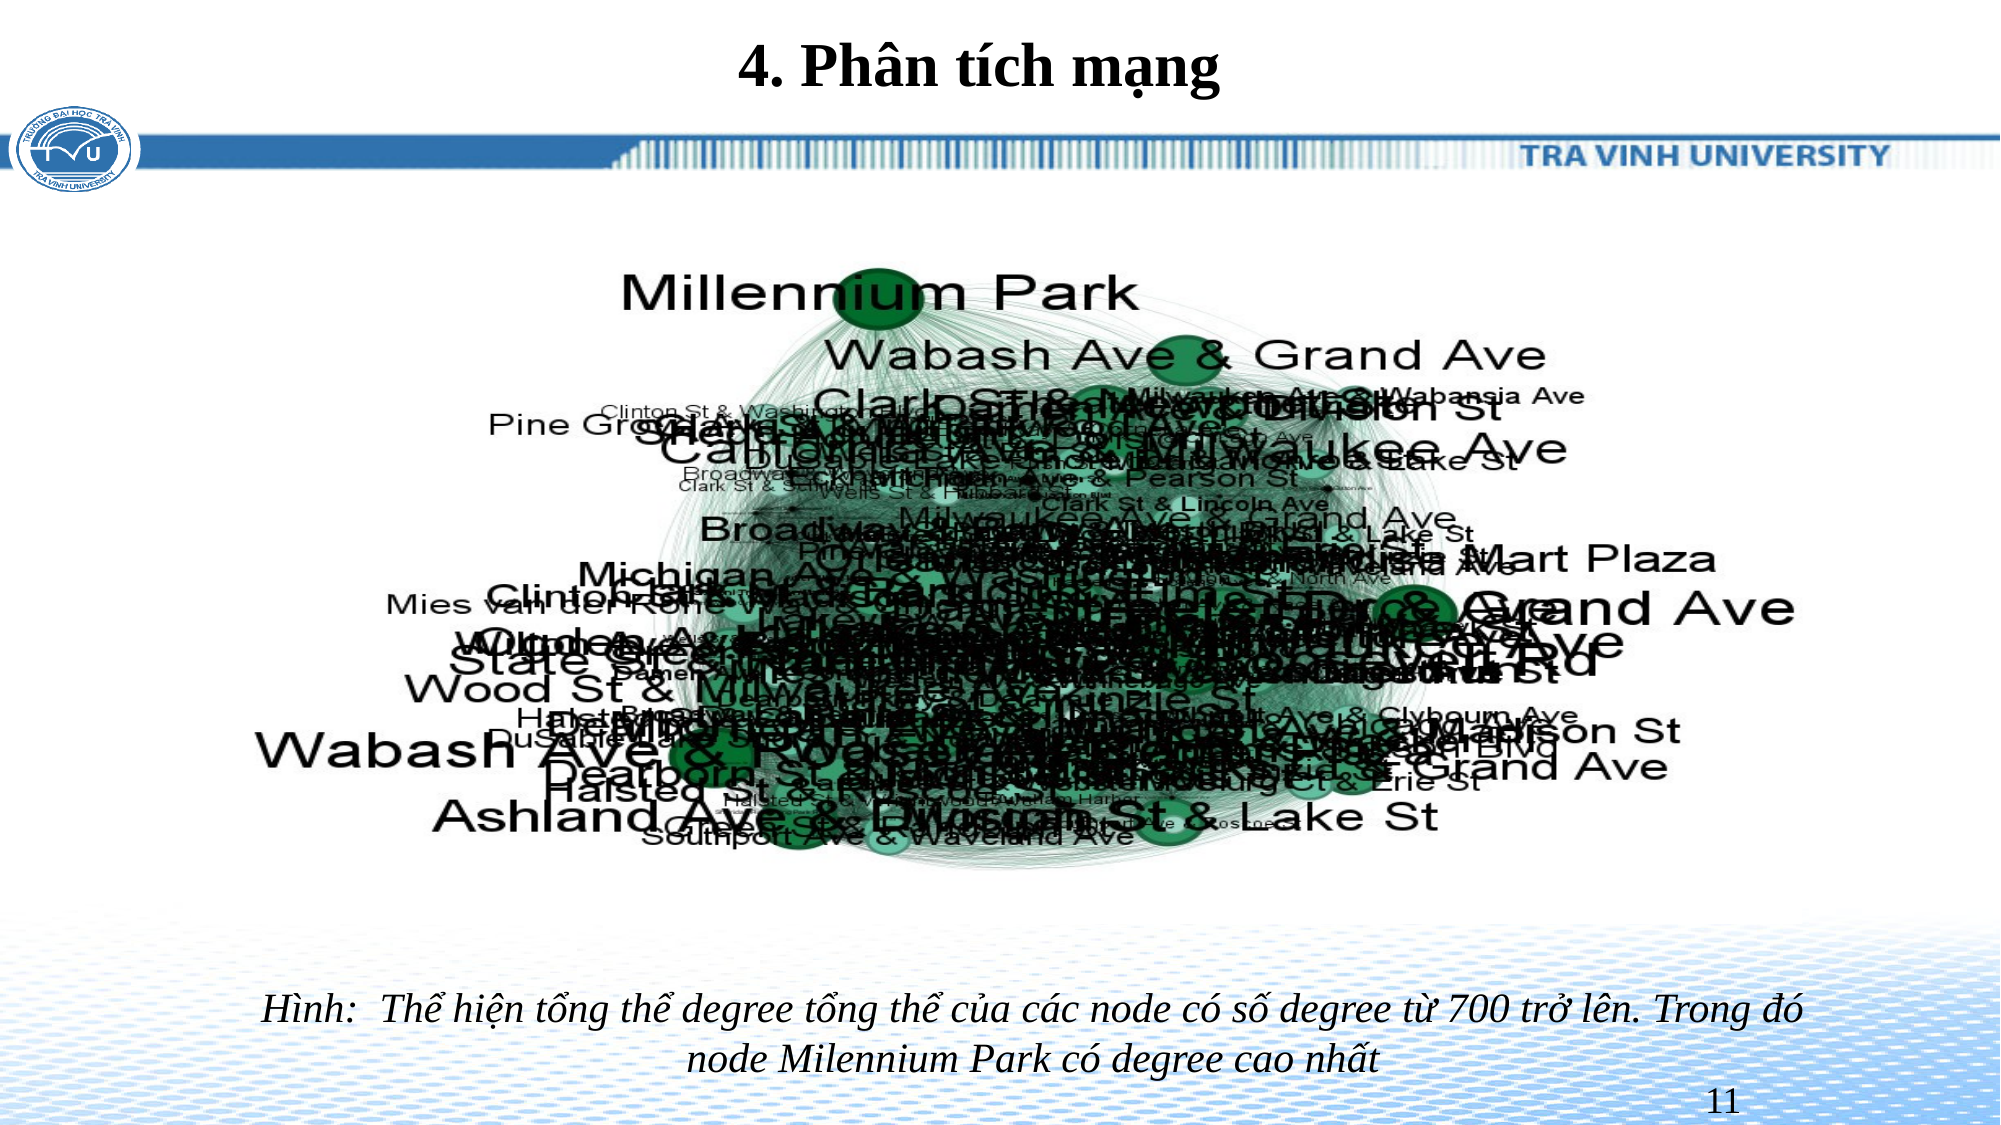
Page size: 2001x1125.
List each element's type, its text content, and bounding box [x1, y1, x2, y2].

title 4. Phân tích mạng [39, 36, 1920, 162]
picture [0, 187, 2000, 1125]
picture [136, 131, 2000, 171]
text_box Hình: Thể hiện tổng thể degree tổng thể của các node có số degree từ 700 trở lên. Trong đó node Milennium Park có degree cao nhất [219, 973, 1848, 1089]
picture [16, 106, 131, 192]
picture [0, 131, 14, 171]
slide_number 11 [1690, 1089, 1803, 1125]
